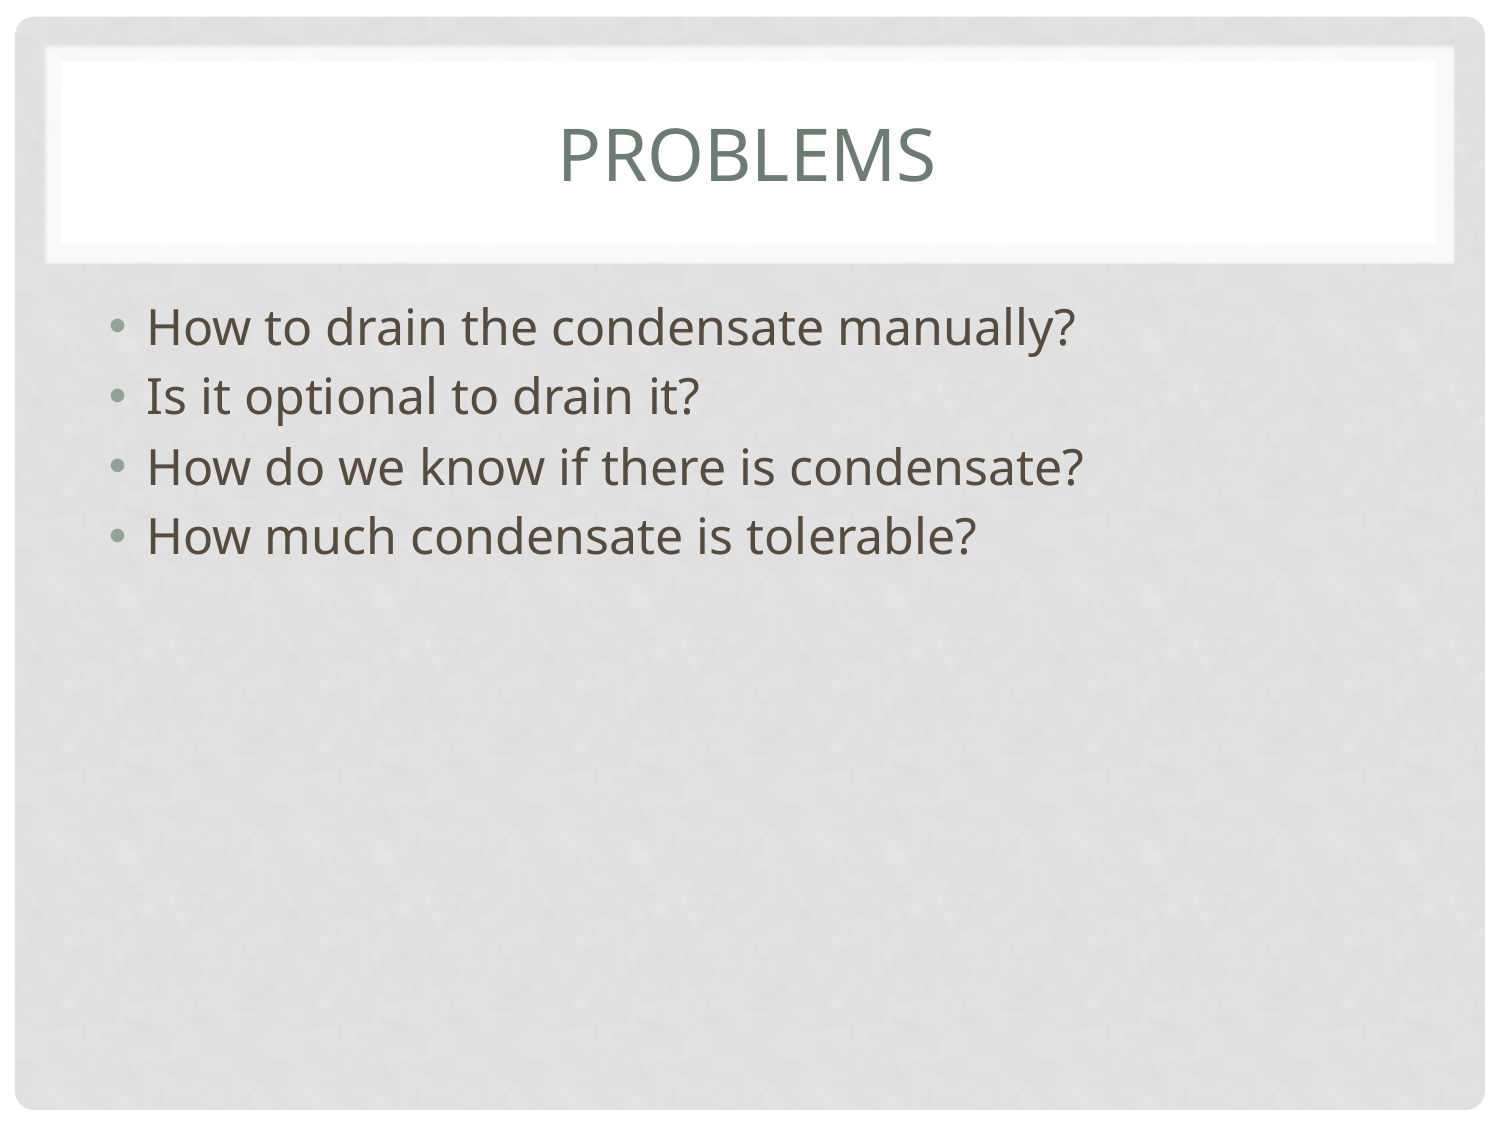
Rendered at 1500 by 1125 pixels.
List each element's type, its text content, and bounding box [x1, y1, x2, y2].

title Problems [69, 66, 1425, 238]
list How to drain the condensate manually? Is it optional to drain it? How do we know if there is condensate? How much condensate is tolerable? [75, 287, 1425, 1005]
